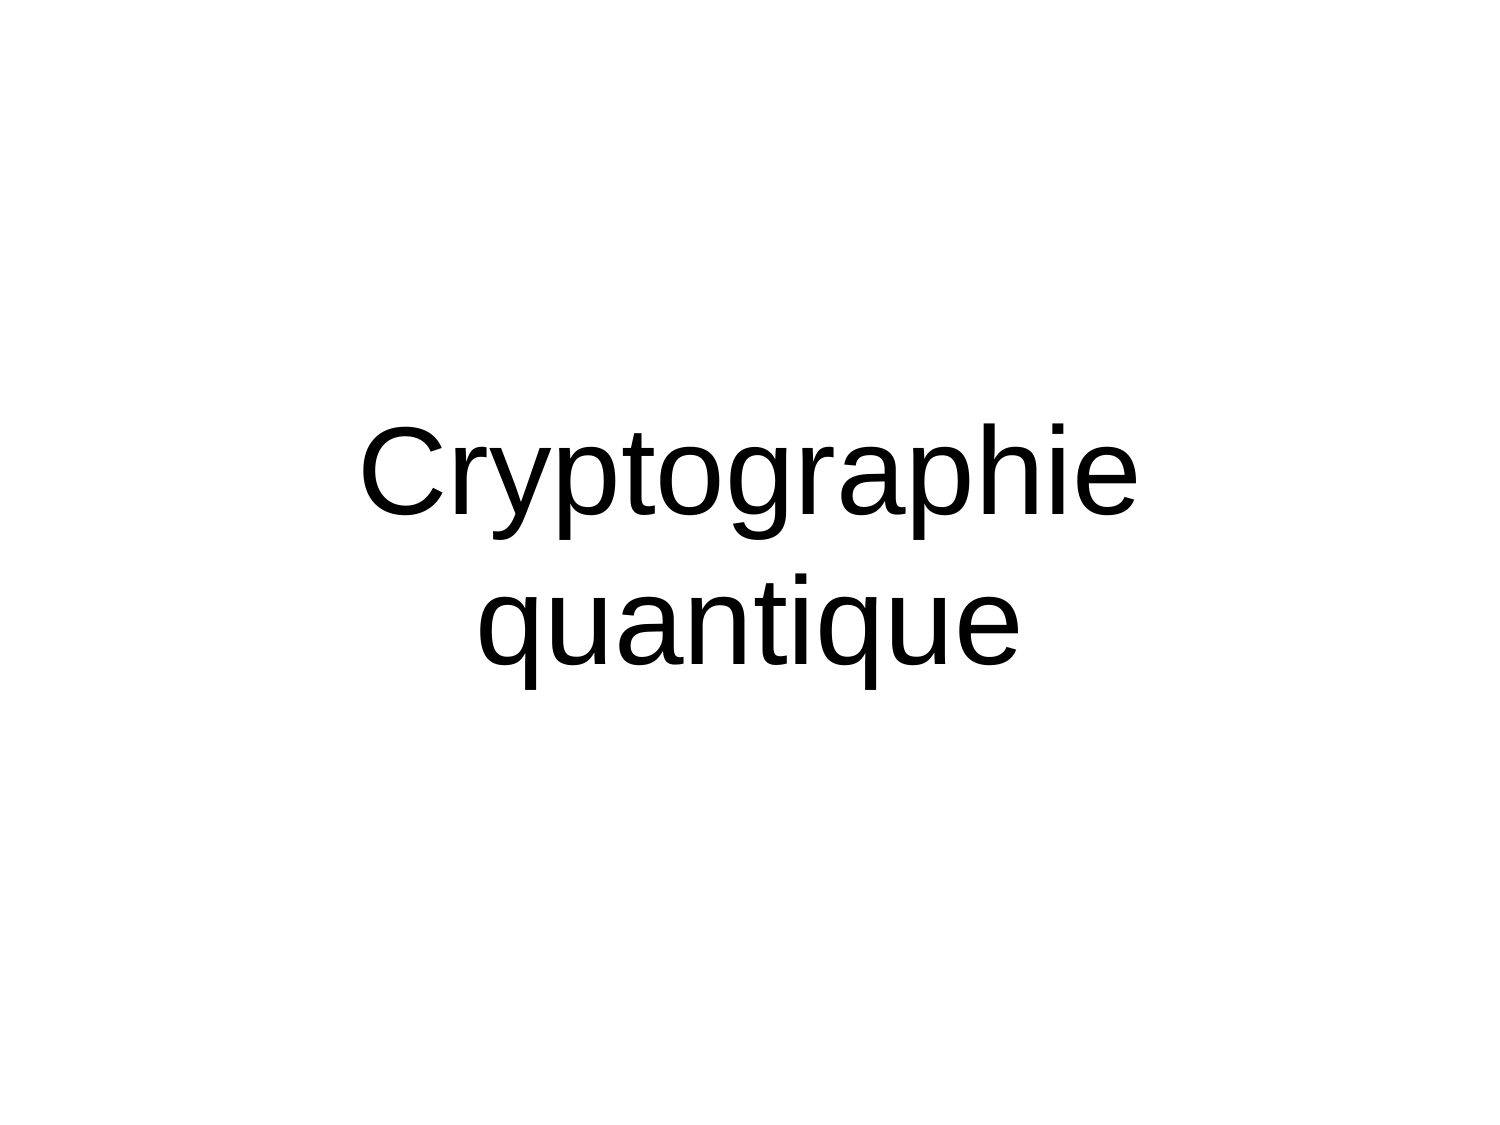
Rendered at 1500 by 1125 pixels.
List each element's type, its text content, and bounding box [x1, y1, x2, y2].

title Cryptographie quantique [111, 302, 1388, 777]
